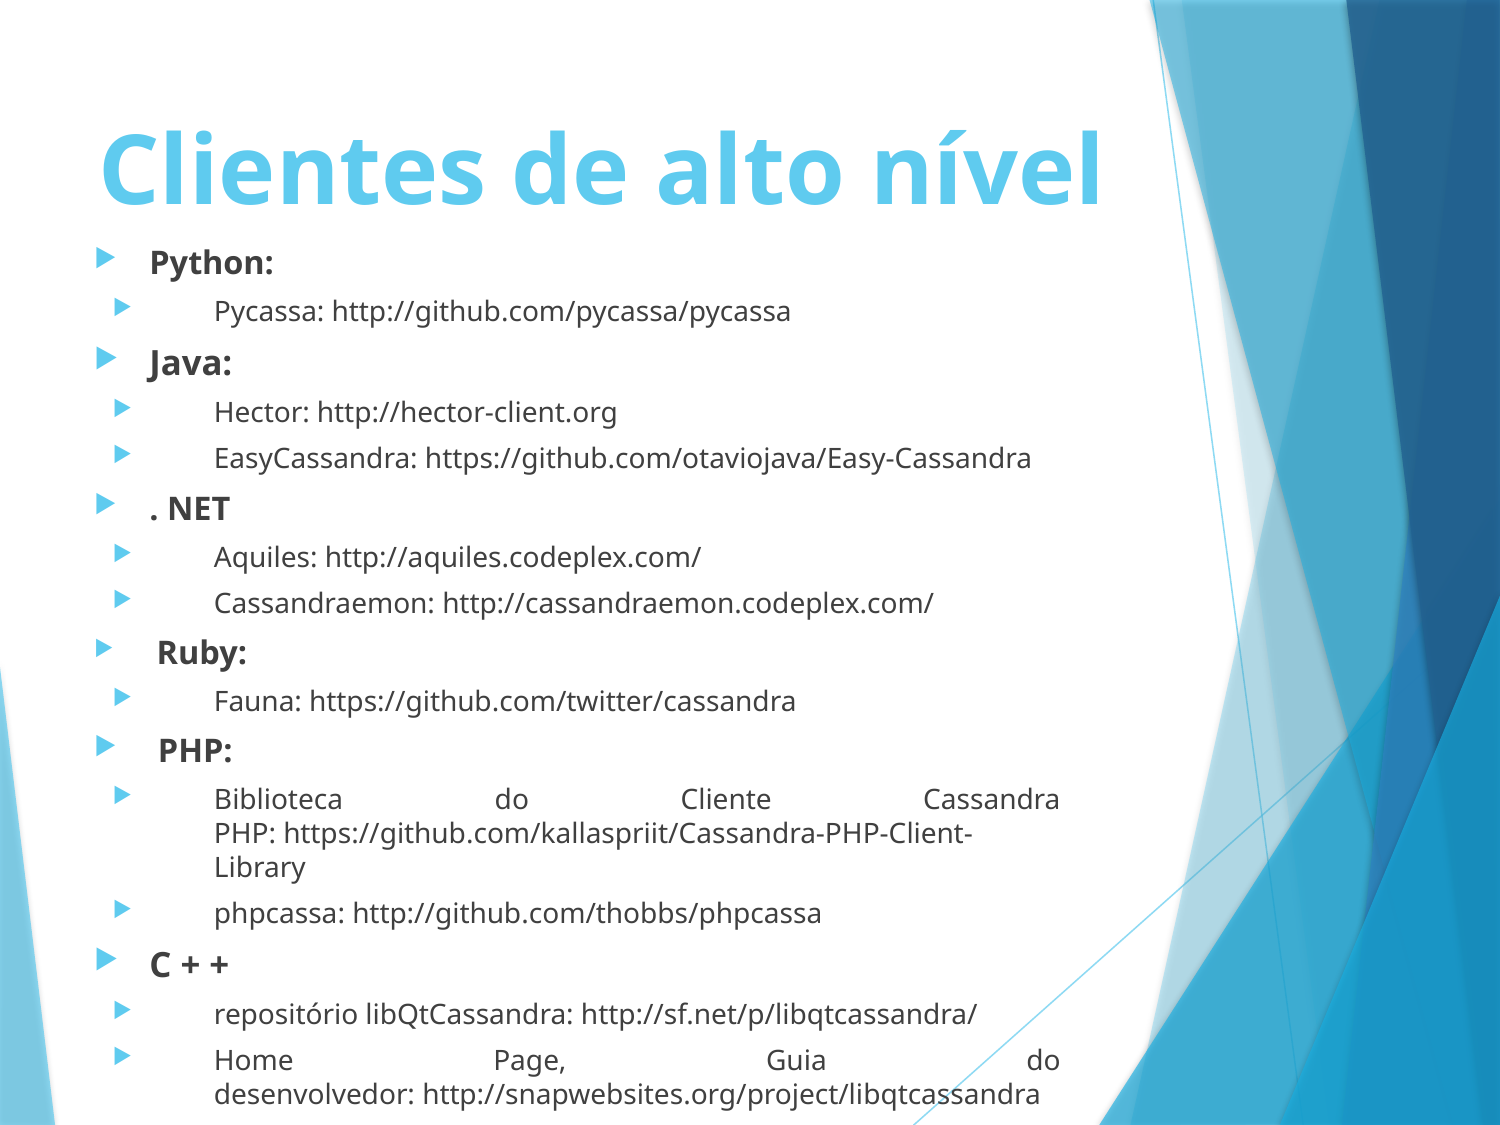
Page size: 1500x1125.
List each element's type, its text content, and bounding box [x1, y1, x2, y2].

list Python: Pycassa: http://github.com/pycassa/pycassa Java: Hector: http://hector-client.org EasyCassandra: https://github.com/otaviojava/Easy-Cassandra . NET Aquiles: http://aquiles.codeplex.com/ Cassandraemon: http://cassandraemon.codeplex.com/ Ruby: Fauna: https://github.com/twitter/cassandra PHP: Biblioteca do Cliente Cassandra PHP: https://github.com/kallaspriit/Cassandra-PHP-Client-Library phpcassa: http://github.com/thobbs/phpcassa C + + repositório libQtCassandra: http://sf.net/p/libqtcassandra/ Home Page, Guia do desenvolvedor: http://snapwebsites.org/project/libqtcassandra [79, 234, 1077, 1125]
title Clientes de alto nível [83, 99, 1142, 317]
